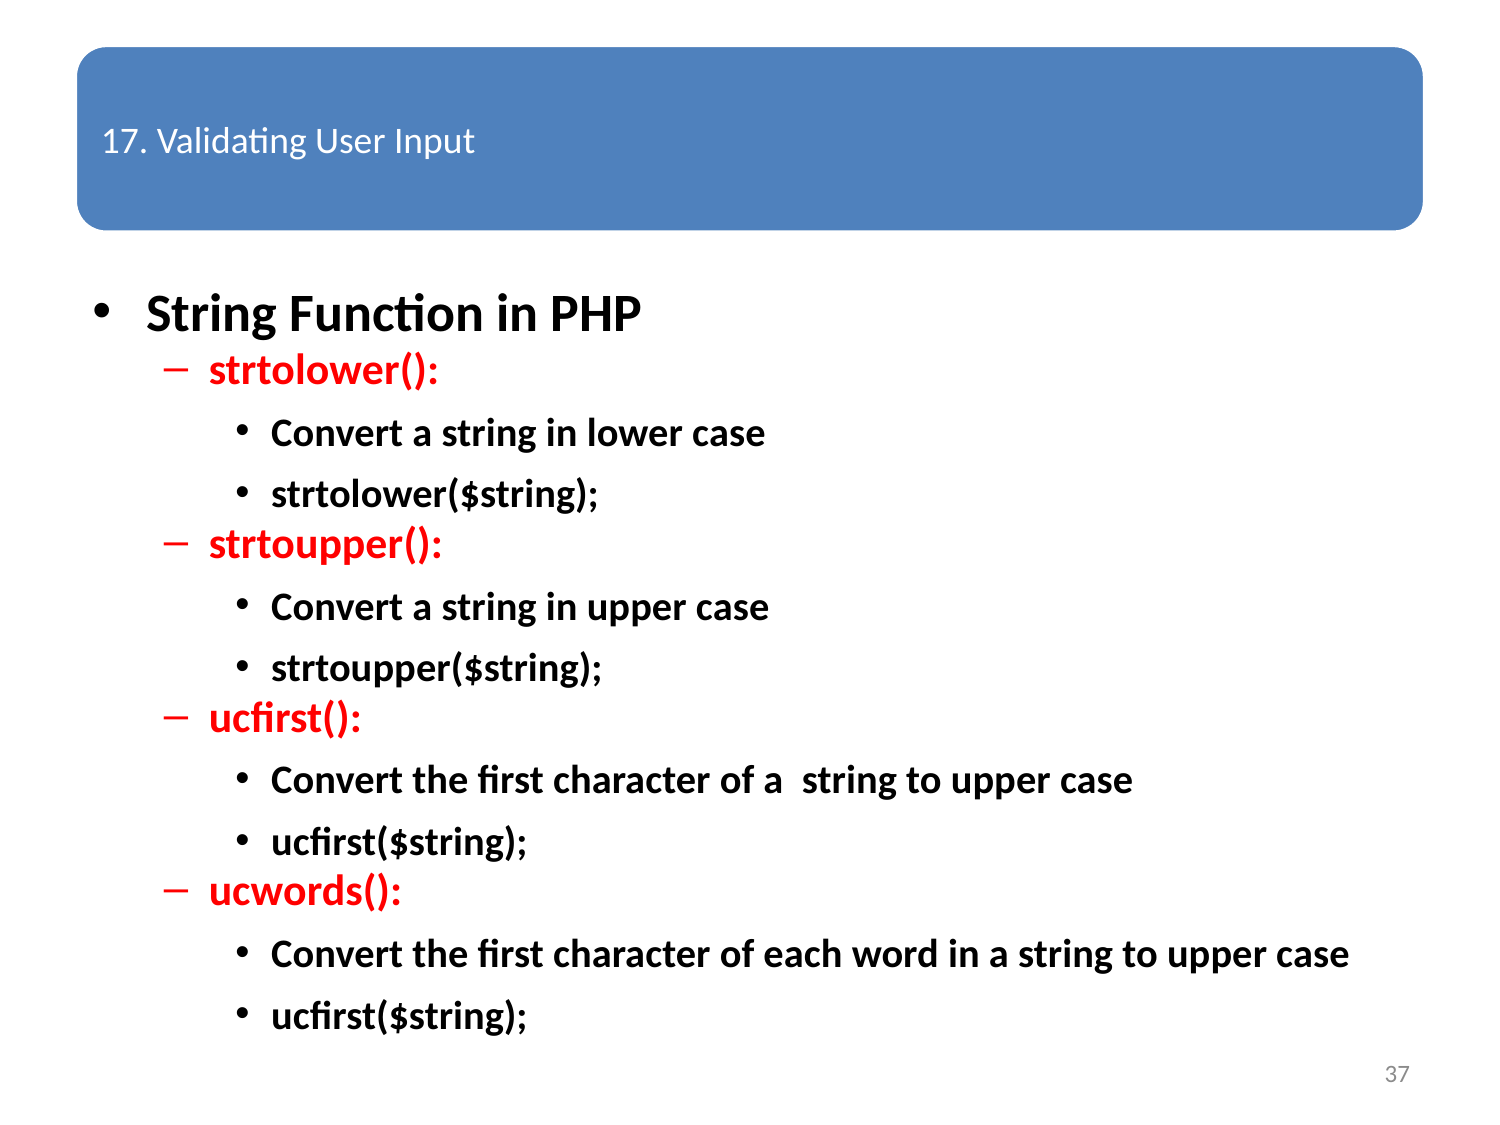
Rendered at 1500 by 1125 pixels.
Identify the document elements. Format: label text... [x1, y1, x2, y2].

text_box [74, 44, 1426, 233]
slide_number 37 [1074, 1042, 1425, 1103]
list String Function in PHP strtolower(): Convert a string in lower case strtolower($string); strtoupper(): Convert a string in upper case strtoupper($string); ucfirst(): Convert the first character of a string to upper case ucfirst($string); ucwords(): Convert the first character of each word in a string to upper case ucfirst($string); [77, 269, 1428, 1049]
